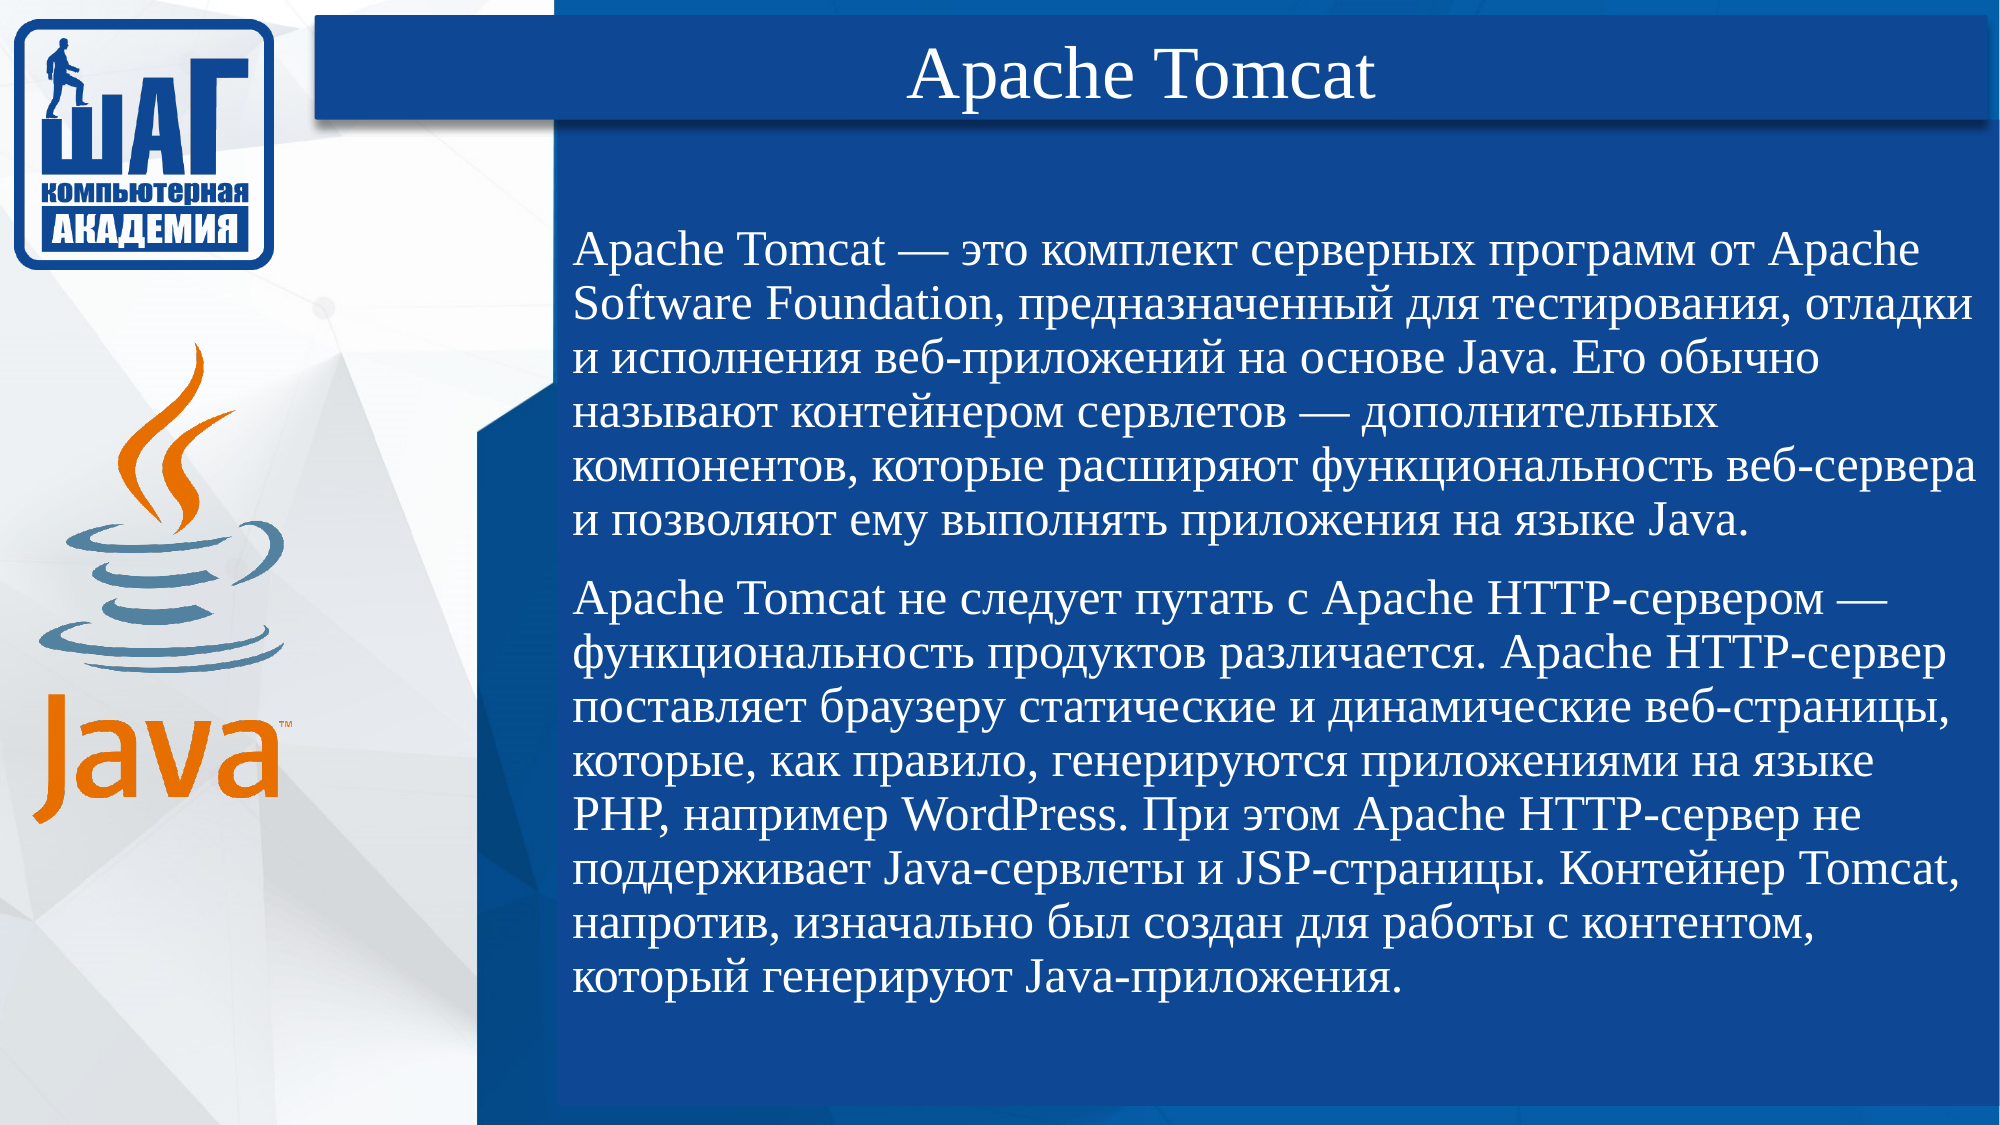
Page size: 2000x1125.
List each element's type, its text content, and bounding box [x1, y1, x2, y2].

text_box Apache Tomcat [314, 15, 1988, 120]
picture [0, 0, 2000, 1125]
list Apache Tomcat — это комплект серверных программ от Apache Software Foundation, предназначенный для тестирования, отладки и исполнения веб-приложений на основе Java. Его обычно называют контейнером сервлетов — дополнительных компонентов, которые расширяют функциональность веб-сервера и позволяют ему выполнять приложения на языке Java. Apache Tomcat не следует путать с Apache HTTP-сервером — функциональность продуктов различается. Apache HTTP-сервер поставляет браузеру статические и динамические веб-страницы, которые, как правило, генерируются приложениями на языке PHP, например WordPress. При этом Apache HTTP-сервер не поддерживает Java-сервлеты и JSP-страницы. Контейнер Tomcat, напротив, изначально был создан для работы с контентом, который генерируют Java-приложения. [557, 119, 2000, 1106]
